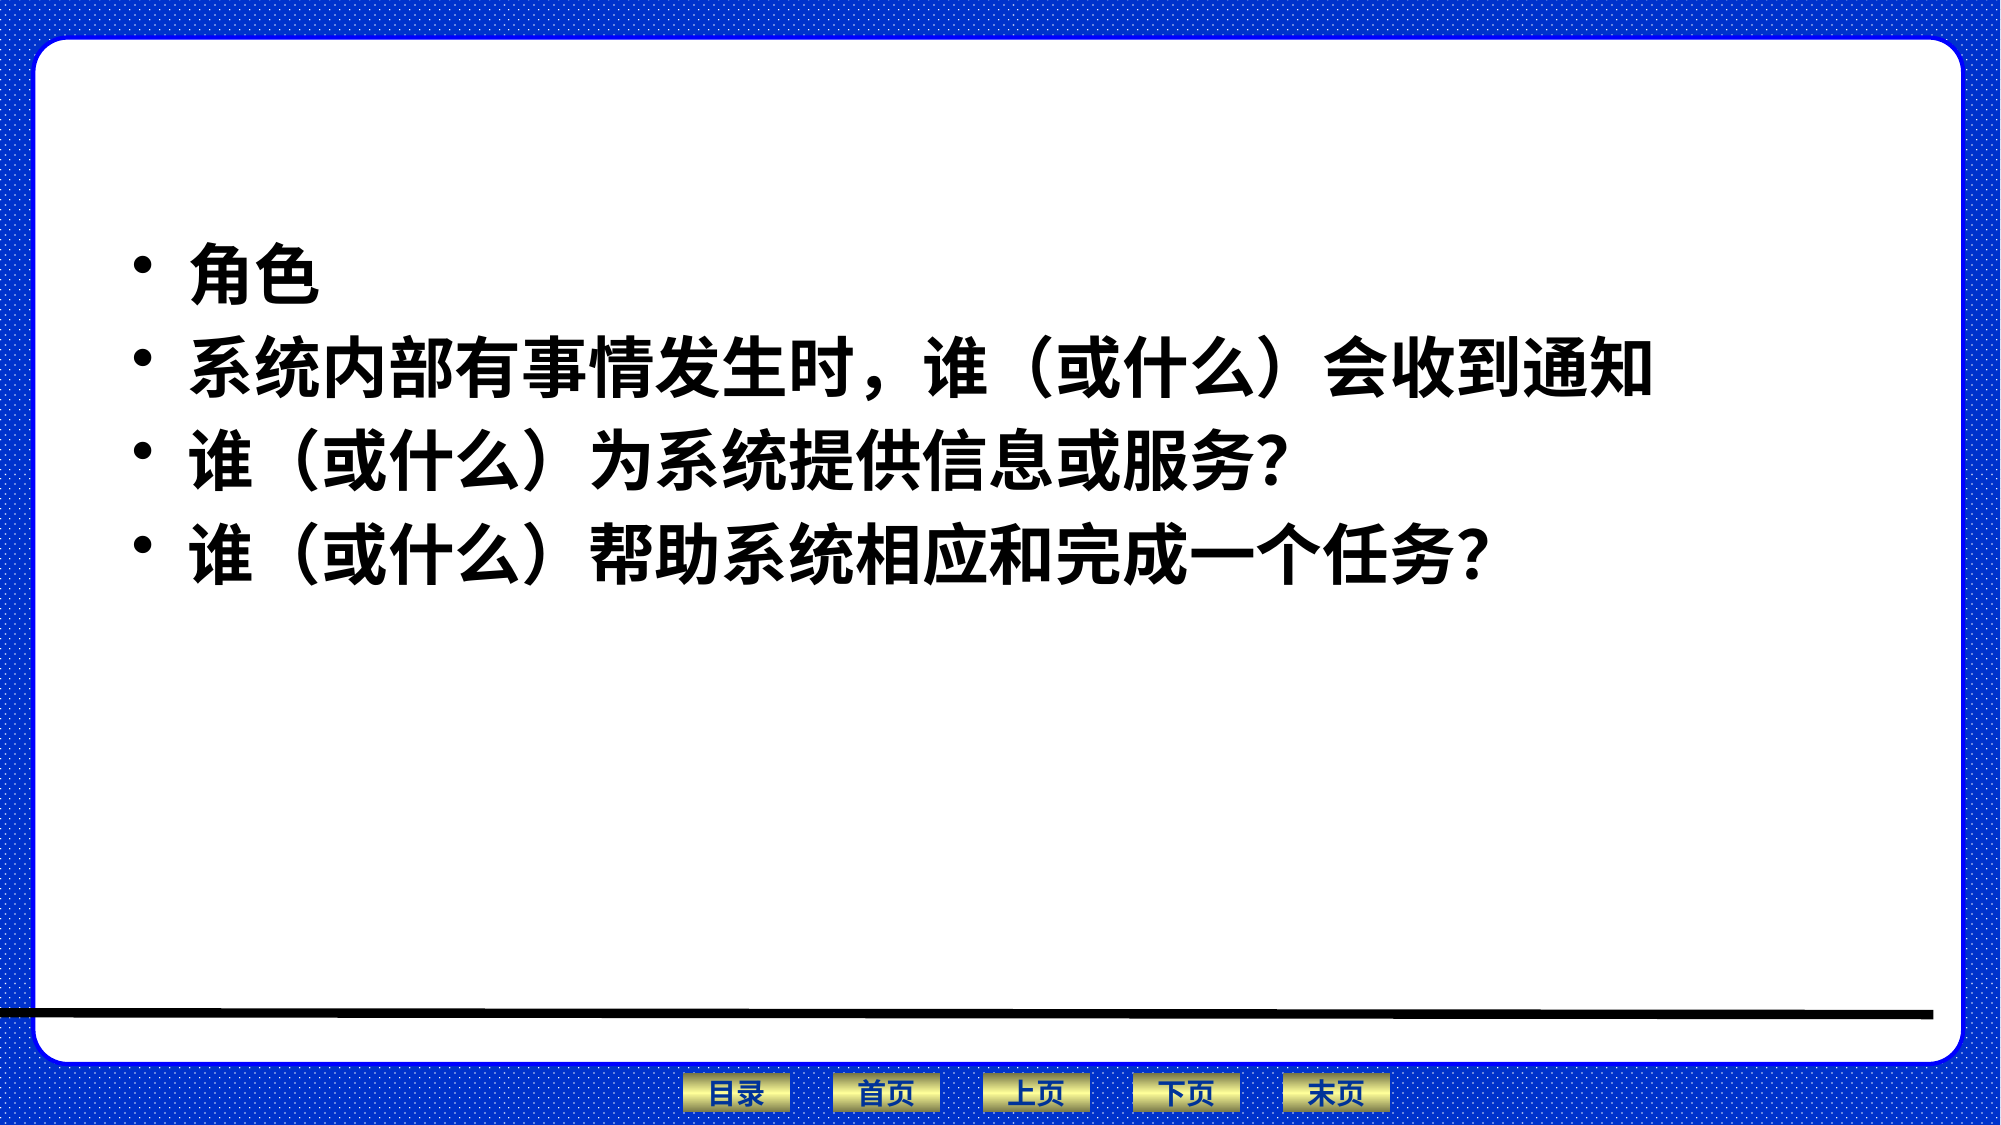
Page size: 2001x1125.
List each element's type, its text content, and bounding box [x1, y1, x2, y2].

list 角色 系统内部有事情发生时，谁（或什么）会收到通知 谁（或什么）为系统提供信息或服务？ 谁（或什么）帮助系统相应和完成一个任务？ [116, 224, 1817, 1000]
picture [0, 0, 2001, 1125]
